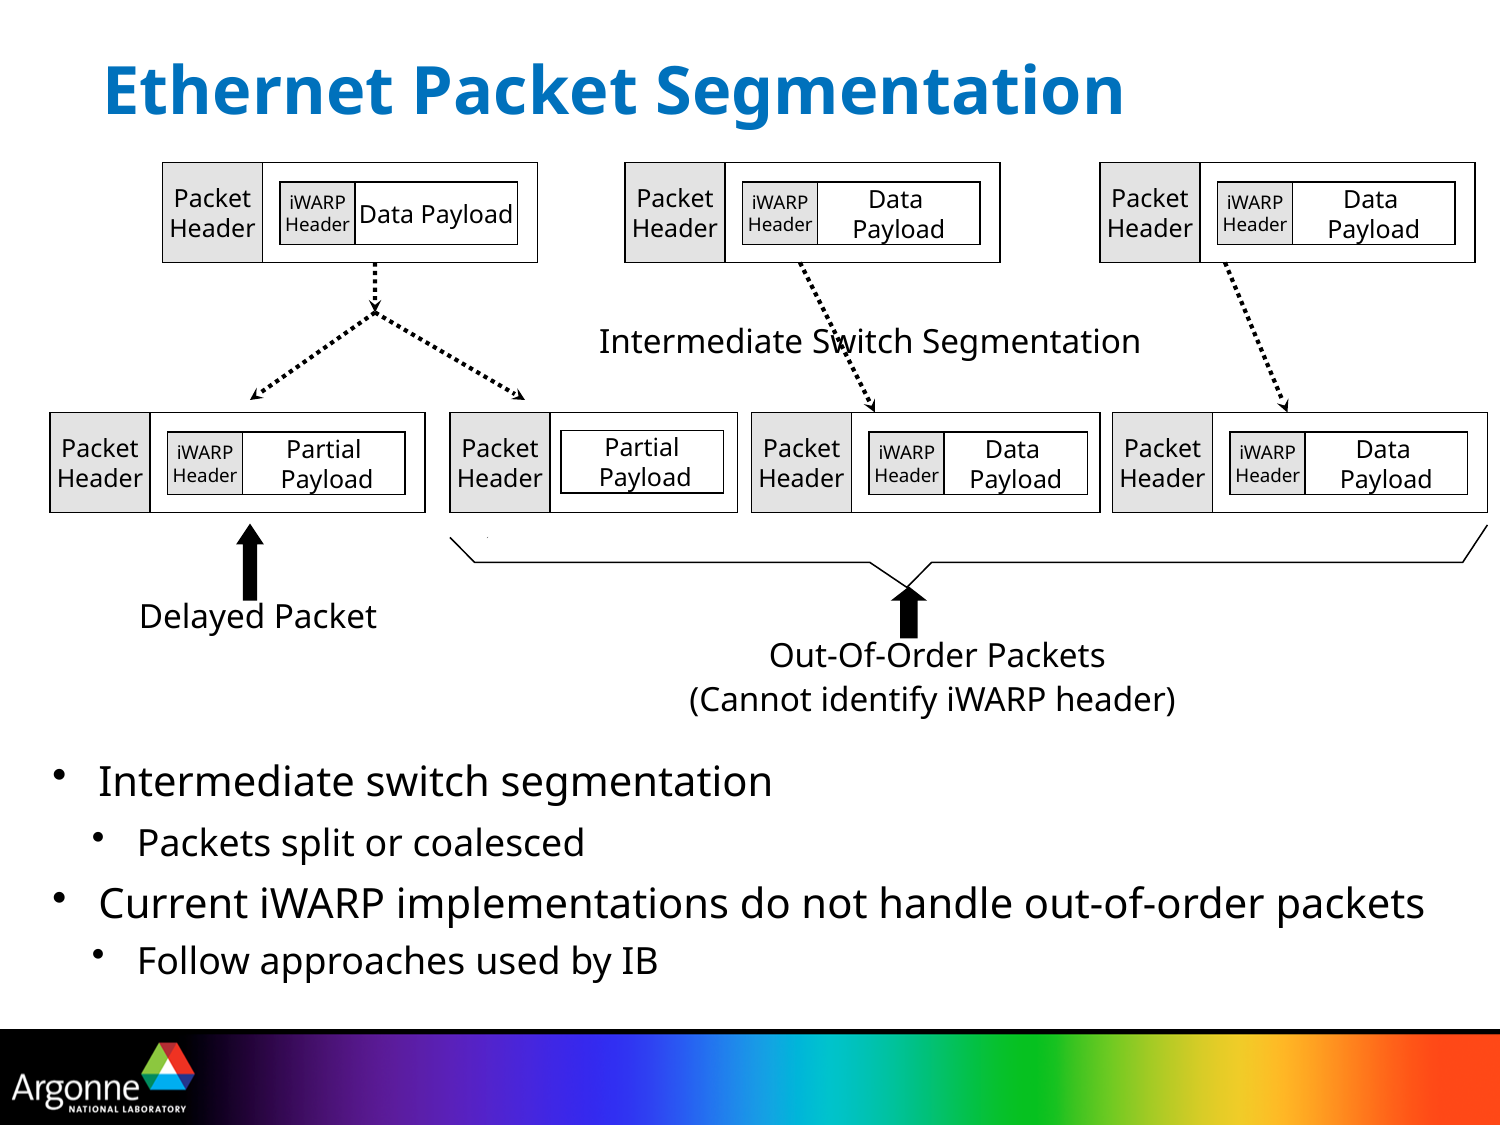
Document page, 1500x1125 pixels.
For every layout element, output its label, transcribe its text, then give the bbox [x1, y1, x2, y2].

text_box [237, 524, 263, 587]
text_box iWARP Header [742, 181, 817, 245]
text_box [863, 398, 875, 413]
text_box Data Payload [1305, 431, 1468, 495]
text_box Data Payload [355, 181, 518, 245]
text_box [892, 587, 925, 637]
text_box Intermediate switch segmentation Packets split or coalesced Current iWARP implementations do not handle out-of-order packets Follow approaches used by IB [37, 737, 1463, 989]
text_box iWARP Header [280, 181, 355, 245]
text_box [150, 412, 425, 513]
text_box Intermediate Switch Segmentation [525, 312, 1225, 368]
text_box Data Payload [1292, 181, 1456, 245]
text_box [249, 387, 264, 400]
text_box Data Payload [944, 431, 1088, 495]
text_box iWARP Header [1217, 181, 1292, 245]
text_box [851, 412, 1100, 513]
picture [0, 1029, 1500, 1125]
text_box iWARP Header [869, 431, 944, 495]
text_box [1276, 398, 1289, 413]
text_box [262, 162, 538, 263]
text_box [449, 524, 1488, 588]
text_box Packet Header [1100, 162, 1200, 263]
text_box iWARP Header [167, 431, 242, 495]
text_box iWARP Header [1230, 431, 1305, 495]
text_box Partial Payload [242, 431, 406, 495]
text_box Packet Header [50, 412, 150, 513]
title Ethernet Packet Segmentation [87, 24, 1450, 150]
text_box Out-Of-Order Packets (Cannot identify iWARP header) [624, 637, 1250, 725]
text_box Data Payload [817, 181, 981, 245]
text_box Packet Header [162, 162, 262, 263]
text_box Delayed Packet [87, 587, 438, 643]
text_box Packet Header [1112, 412, 1212, 513]
text_box [1200, 162, 1475, 263]
text_box [511, 388, 526, 400]
text_box Packet Header [624, 162, 725, 263]
text_box [549, 412, 738, 513]
text_box Packet Header [450, 412, 549, 513]
text_box Partial Payload [560, 430, 724, 493]
text_box [368, 300, 382, 312]
text_box Packet Header [751, 412, 851, 513]
text_box [1212, 412, 1488, 513]
text_box [725, 162, 1000, 263]
